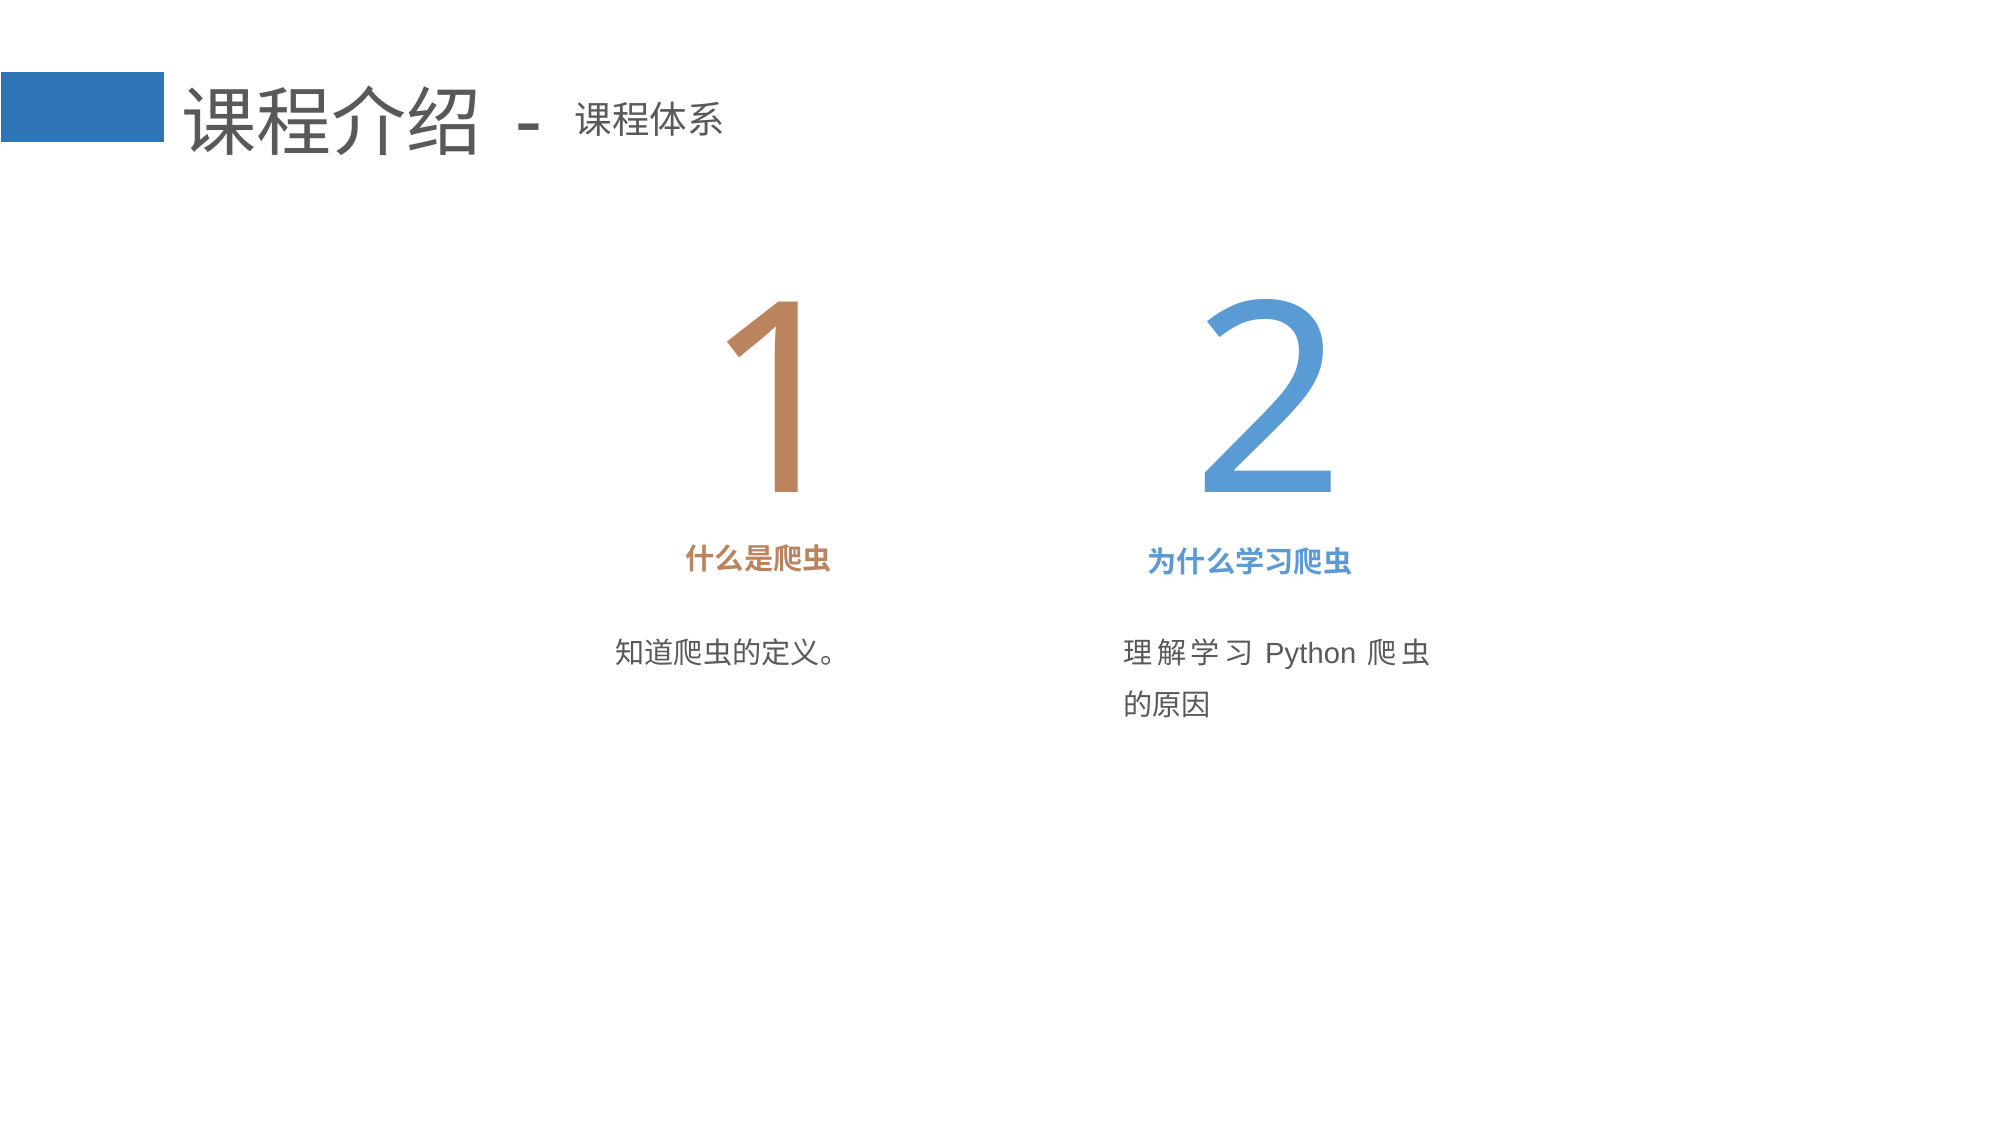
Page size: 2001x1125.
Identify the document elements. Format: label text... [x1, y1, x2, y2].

text_box 课程介绍 - [166, 59, 604, 174]
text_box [1101, 218, 1446, 723]
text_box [600, 218, 938, 678]
text_box 课程体系 [559, 89, 742, 149]
